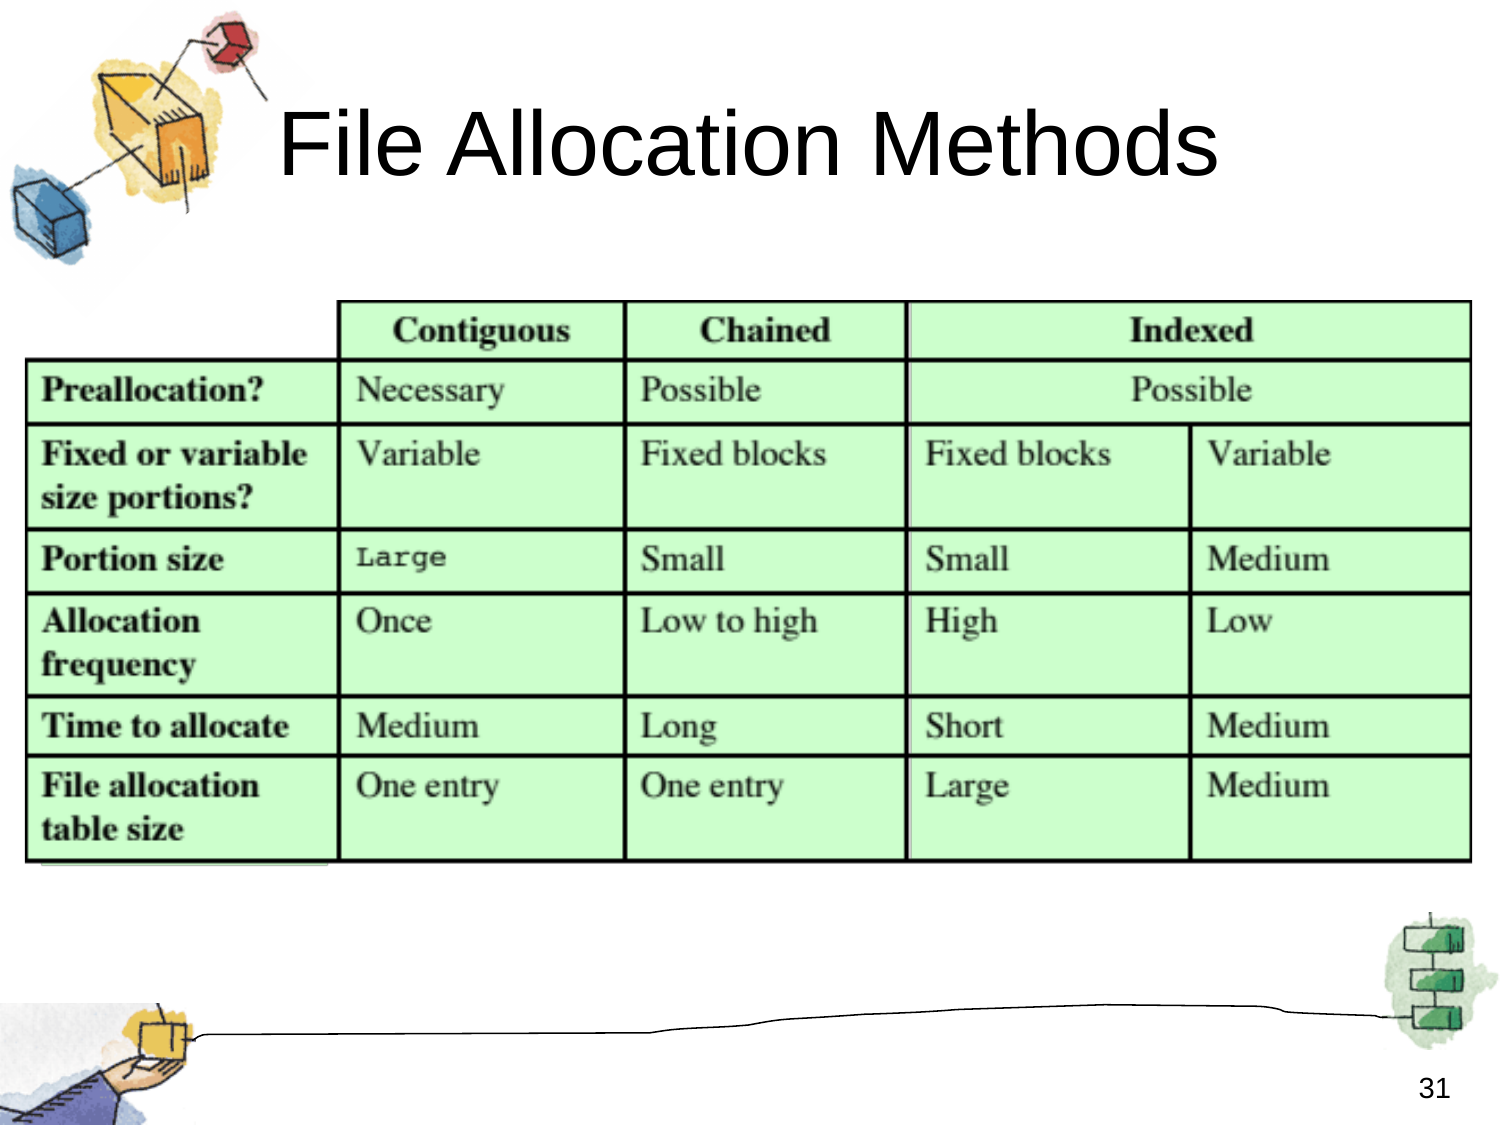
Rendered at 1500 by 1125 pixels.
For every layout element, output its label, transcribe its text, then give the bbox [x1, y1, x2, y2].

picture [1382, 912, 1500, 1050]
title File Allocation Methods [74, 44, 1426, 233]
picture [0, 1003, 196, 1125]
picture [114, 0, 274, 44]
picture [0, 85, 1473, 901]
